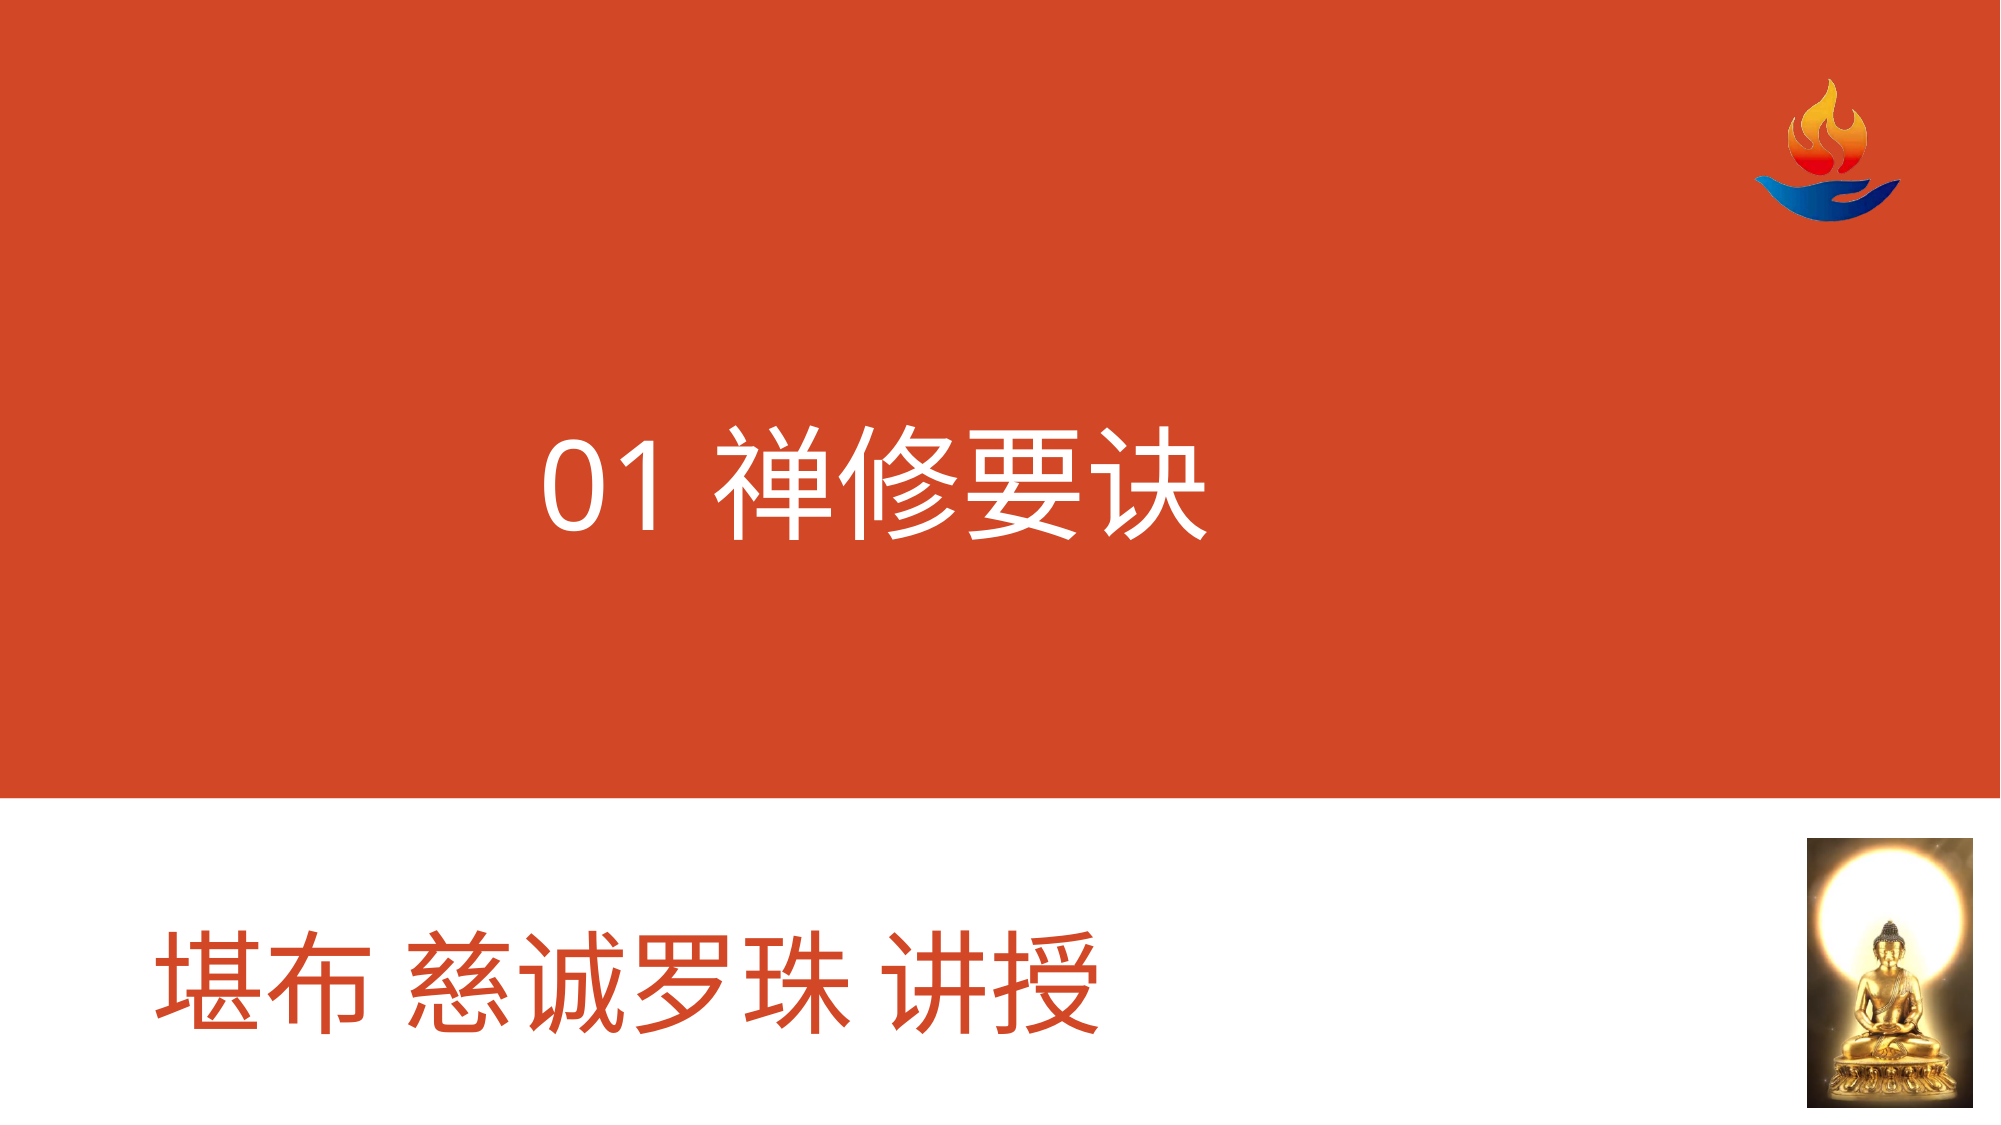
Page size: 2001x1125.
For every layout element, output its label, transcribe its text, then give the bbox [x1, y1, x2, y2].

picture [1807, 838, 1973, 1108]
picture [1748, 70, 1908, 230]
title 01禅修要诀 [523, 340, 1240, 563]
subtitle 堪布 慈诚罗珠 讲授 [137, 838, 1238, 1025]
